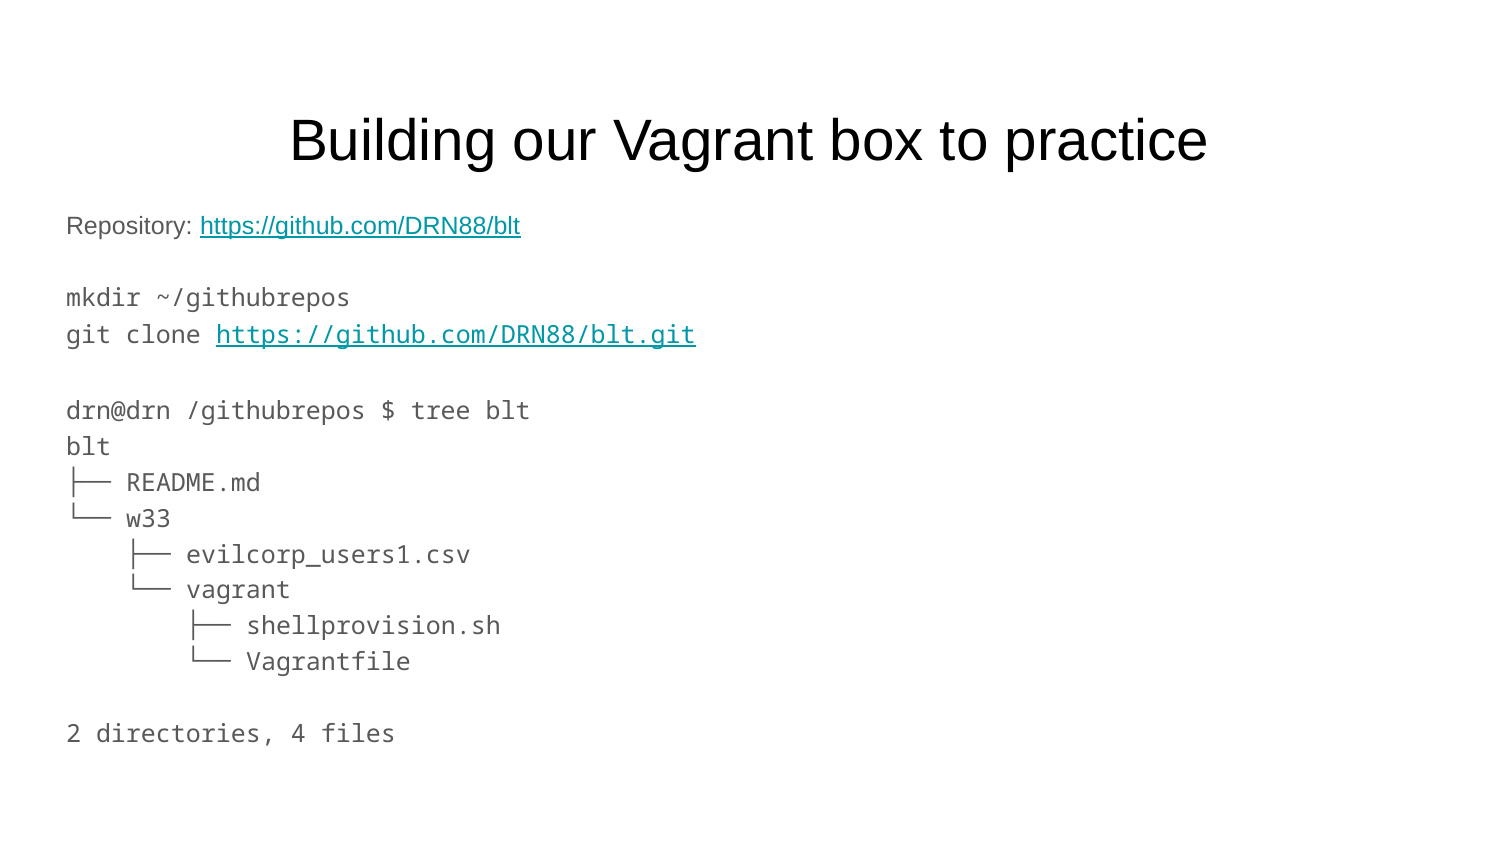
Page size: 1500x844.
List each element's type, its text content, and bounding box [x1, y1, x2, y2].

title Building our Vagrant box to practice [51, 72, 1449, 167]
list Repository: https://github.com/DRN88/blt mkdir ~/githubrepos git clone https://github.com/DRN88/blt.git drn@drn /githubrepos $ tree blt blt ├── README.md └── w33 ├── evilcorp_users1.csv └── vagrant ├── shellprovision.sh └── Vagrantfile 2 directories, 4 files [51, 189, 1449, 792]
